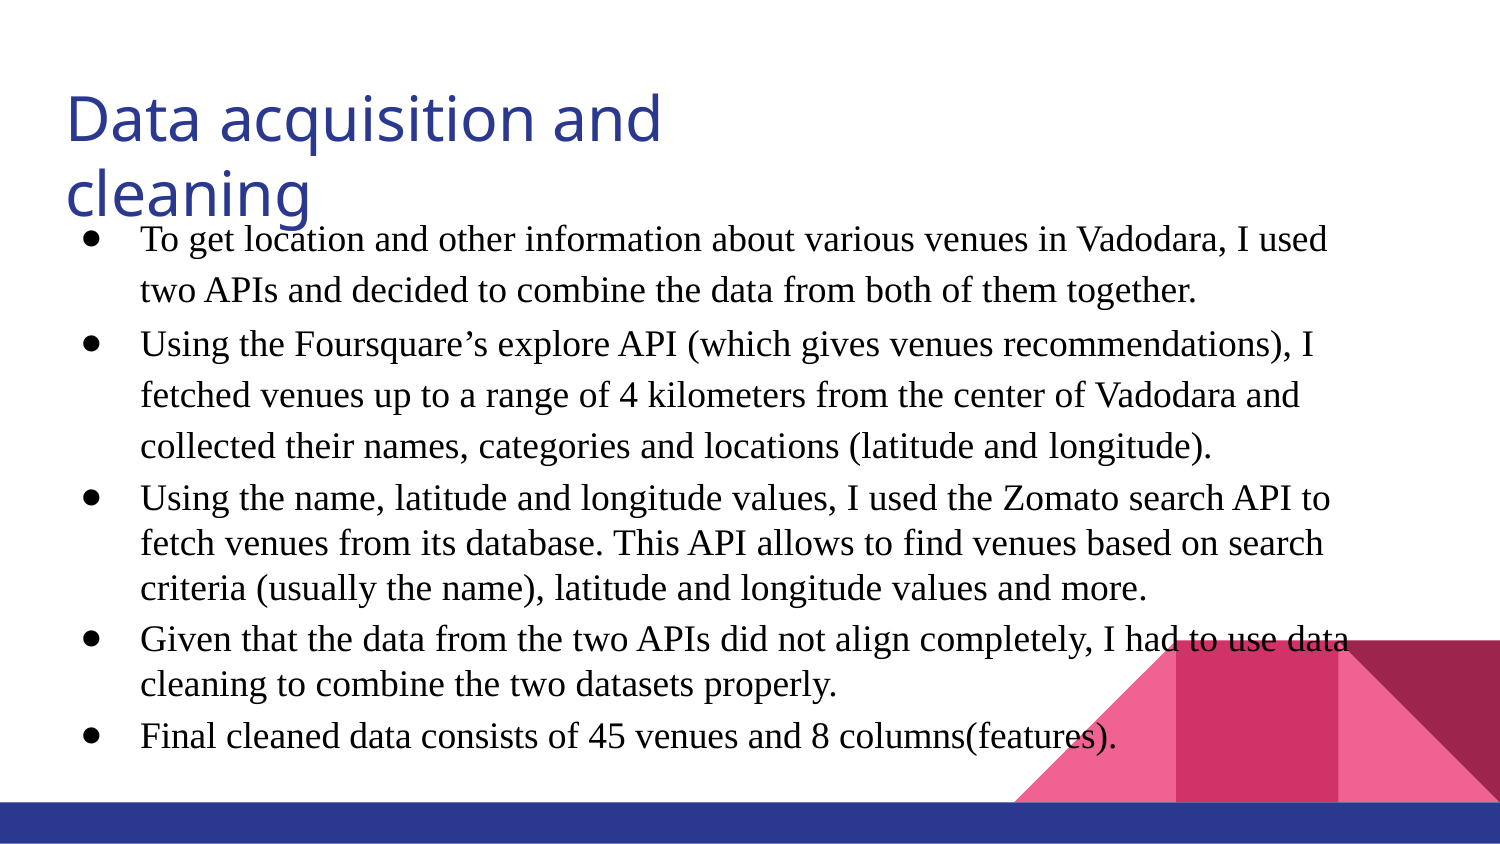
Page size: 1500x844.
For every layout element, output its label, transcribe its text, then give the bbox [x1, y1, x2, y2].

text_box To get location and other information about various venues in Vadodara, I used two APIs and decided to combine the data from both of them together. Using the Foursquare’s explore API (which gives venues recommendations), I fetched venues up to a range of 4 kilometers from the center of Vadodara and collected their names, categories and locations (latitude and longitude). Using the name, latitude and longitude values, I used the Zomato search API to fetch venues from its database. This API allows to find venues based on search criteria (usually the name), latitude and longitude values and more. Given that the data from the two APIs did not align completely, I had to use data cleaning to combine the two datasets properly. Final cleaned data consists of 45 venues and 8 columns(features). [77, 205, 1364, 756]
title Data acquisition and cleaning [63, 76, 884, 229]
